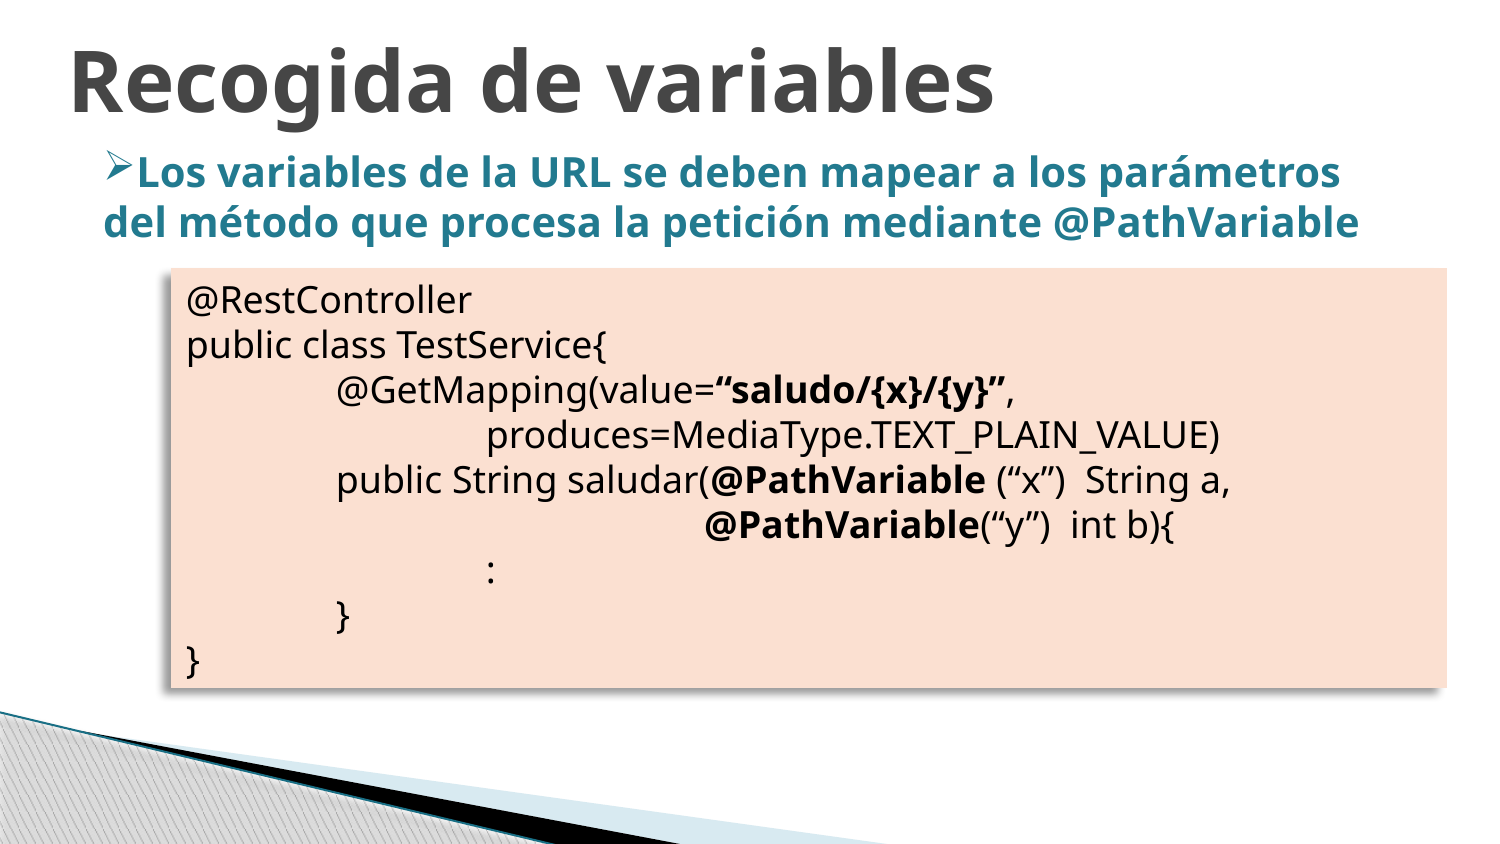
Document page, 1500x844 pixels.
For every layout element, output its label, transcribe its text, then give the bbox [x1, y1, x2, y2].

text_box Recogida de variables [53, 20, 1471, 154]
text_box @RestController public class TestService{ @GetMapping(value=“saludo/{x}/{y}”, produces=MediaType.TEXT_PLAIN_VALUE) public String saludar(@PathVariable (“x”) String a, @PathVariable(“y”) int b){ : } } [171, 268, 1447, 688]
text_box Los variables de la URL se deben mapear a los parámetros del método que procesa la petición mediante @PathVariable [88, 138, 1400, 446]
